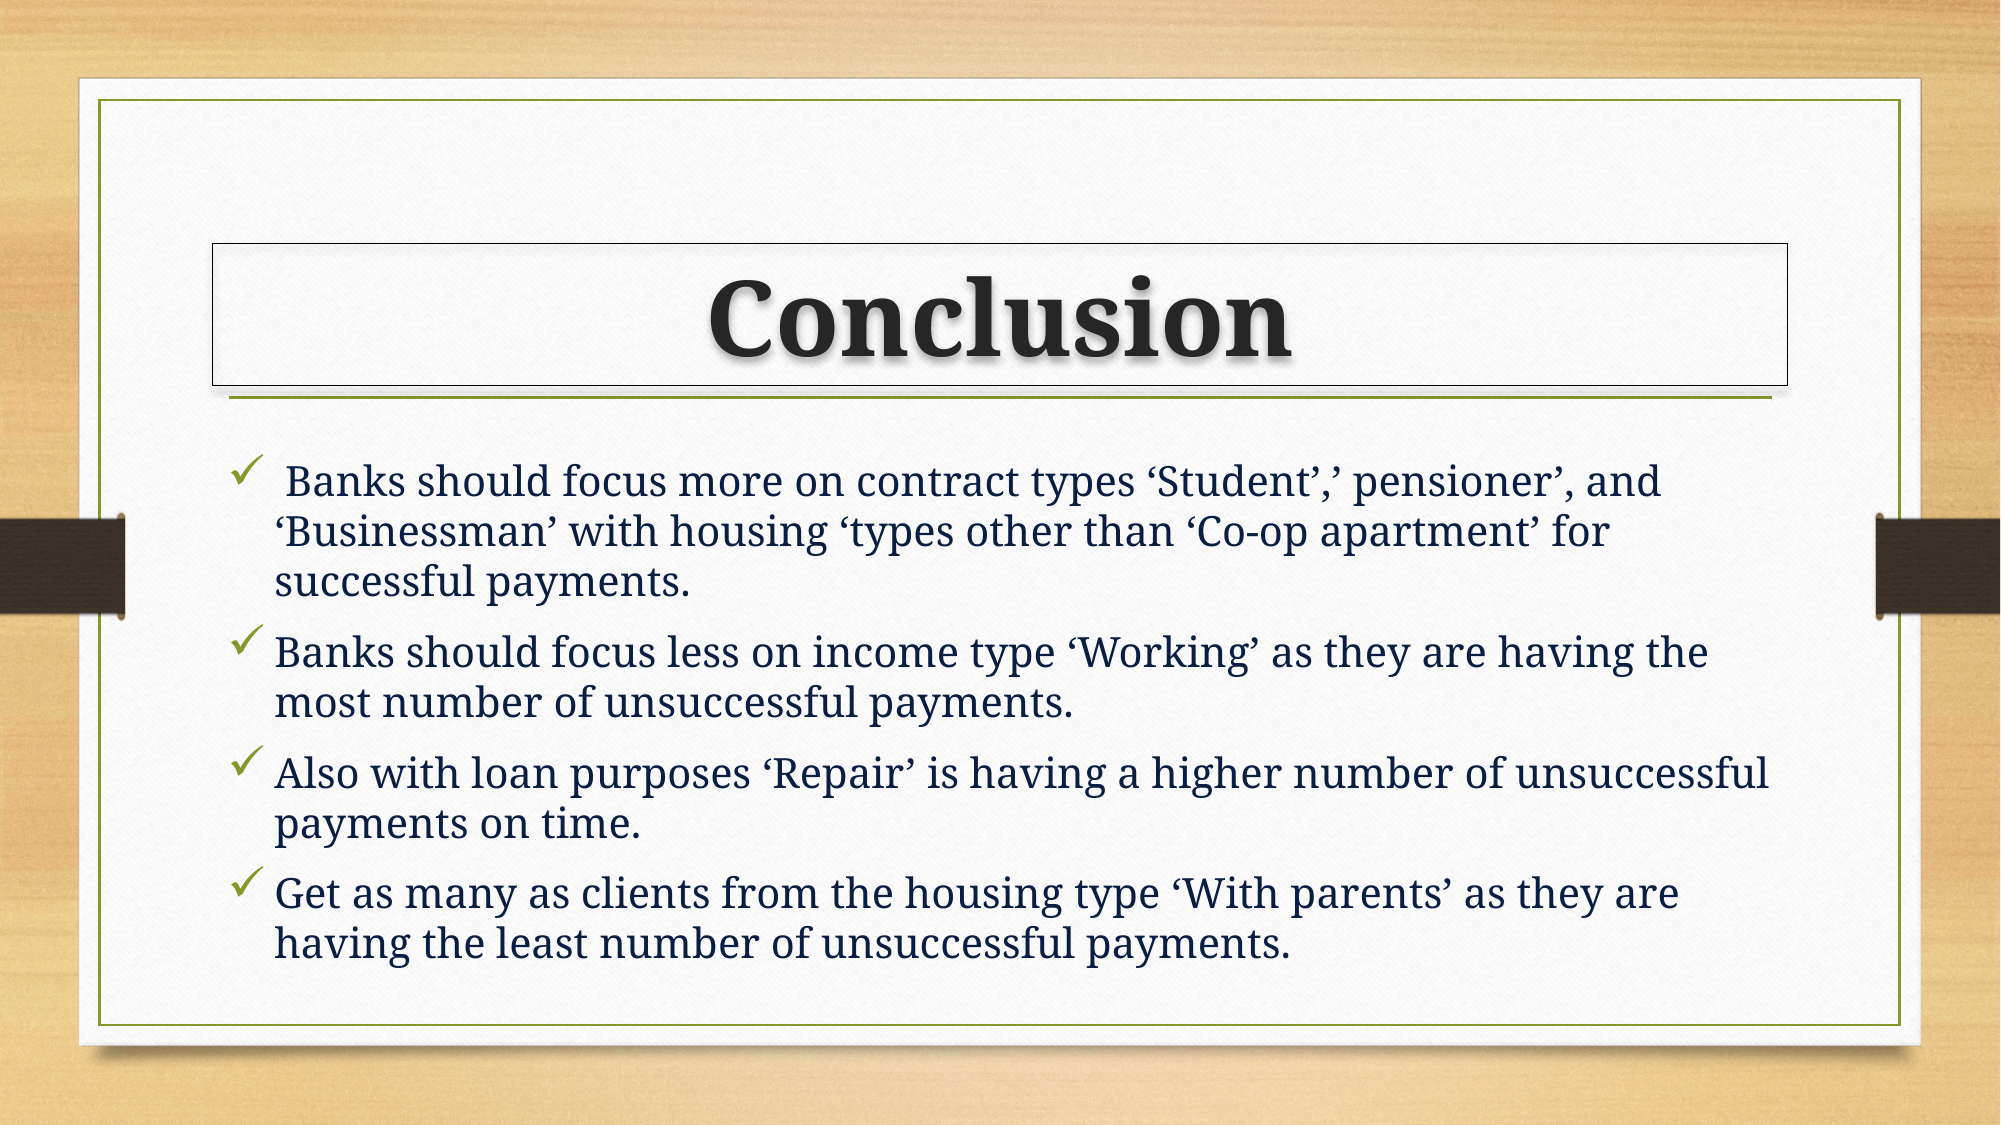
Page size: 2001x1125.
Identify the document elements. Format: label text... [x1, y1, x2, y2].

text_box Conclusion [212, 243, 1788, 386]
list Banks should focus more on contract types ‘Student’,’ pensioner’, and ‘Businessman’ with housing ‘types other than ‘Co-op apartment’ for successful payments. Banks should focus less on income type ‘Working’ as they are having the most number of unsuccessful payments. Also with loan purposes ‘Repair’ is having a higher number of unsuccessful payments on time. Get as many as clients from the housing type ‘With parents’ as they are having the least number of unsuccessful payments. [212, 447, 1788, 975]
picture [0, 0, 2001, 1125]
